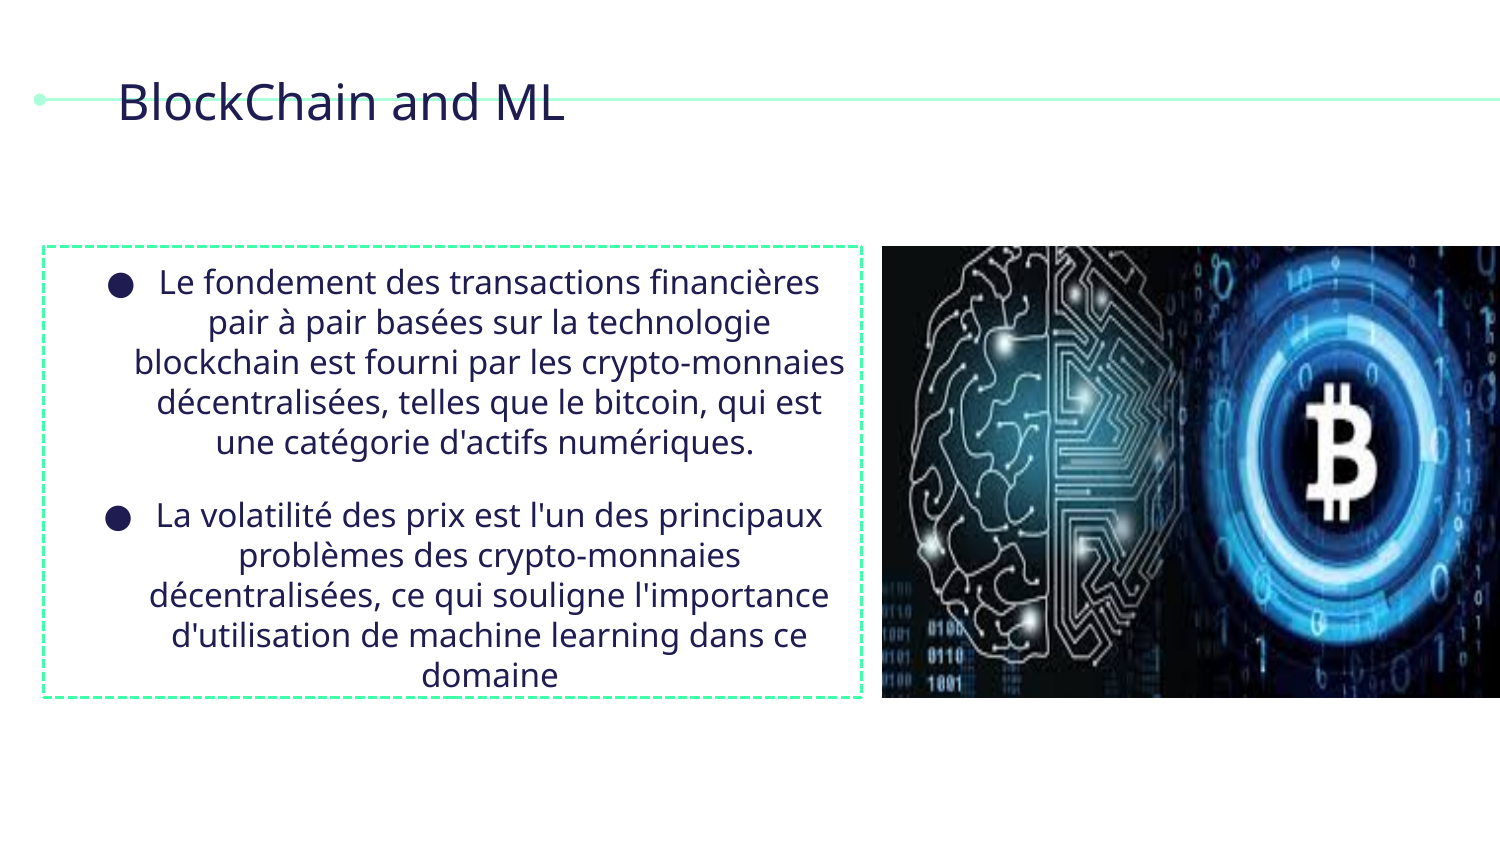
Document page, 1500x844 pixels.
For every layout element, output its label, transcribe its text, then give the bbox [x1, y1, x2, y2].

picture [882, 246, 1500, 698]
list Le fondement des transactions financières pair à pair basées sur la technologie blockchain est fourni par les crypto-monnaies décentralisées, telles que le bitcoin, qui est une catégorie d'actifs numériques. La volatilité des prix est l'un des principaux problèmes des crypto-monnaies décentralisées, ce qui souligne l'importance d'utilisation de machine learning dans ce domaine [43, 246, 862, 698]
title BlockChain and ML [102, 55, 1101, 144]
